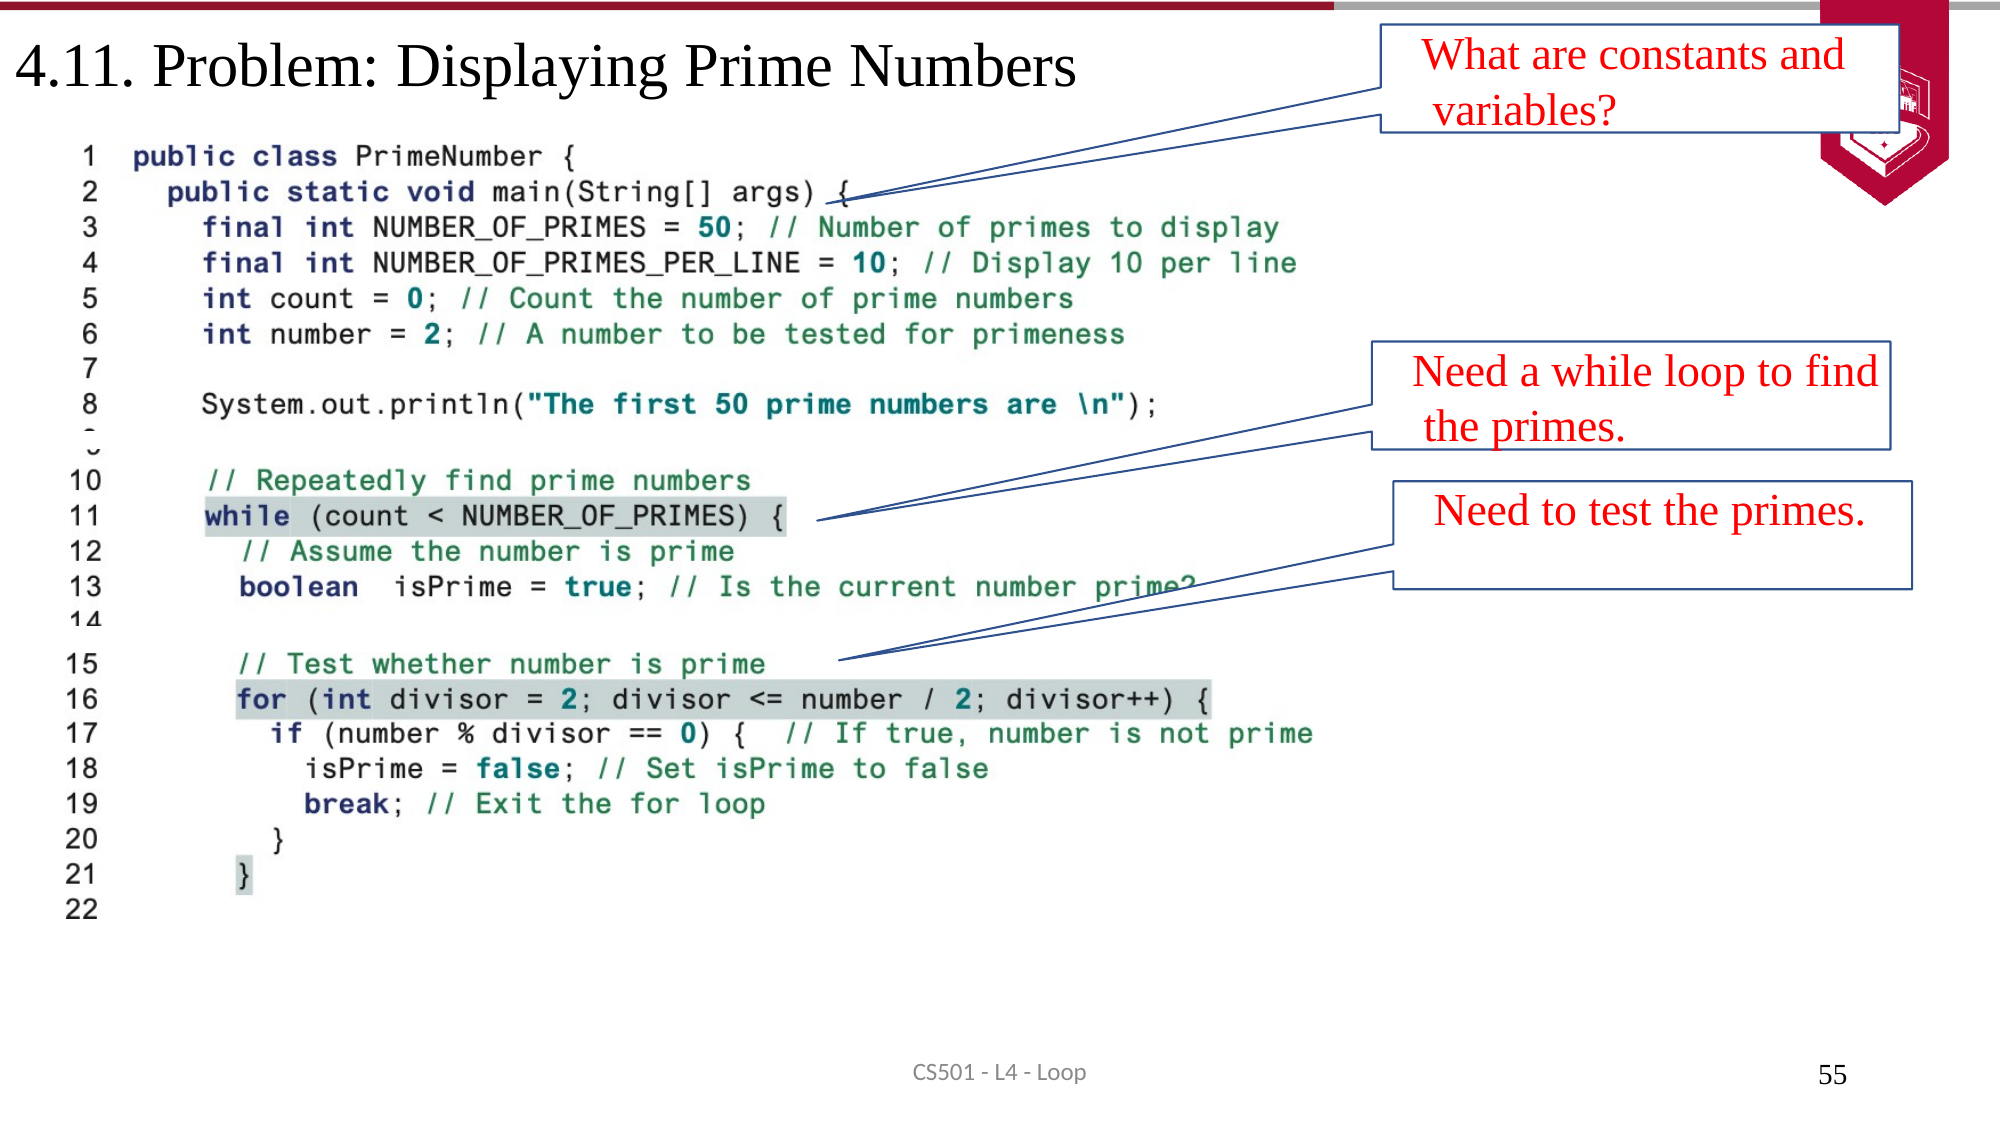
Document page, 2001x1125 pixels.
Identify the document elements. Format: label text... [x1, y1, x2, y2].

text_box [0, 0, 2000, 920]
footer CS501 - L4 - Loop [910, 1054, 1090, 1125]
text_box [815, 340, 1914, 662]
slide_number 55 [1811, 1056, 1856, 1125]
